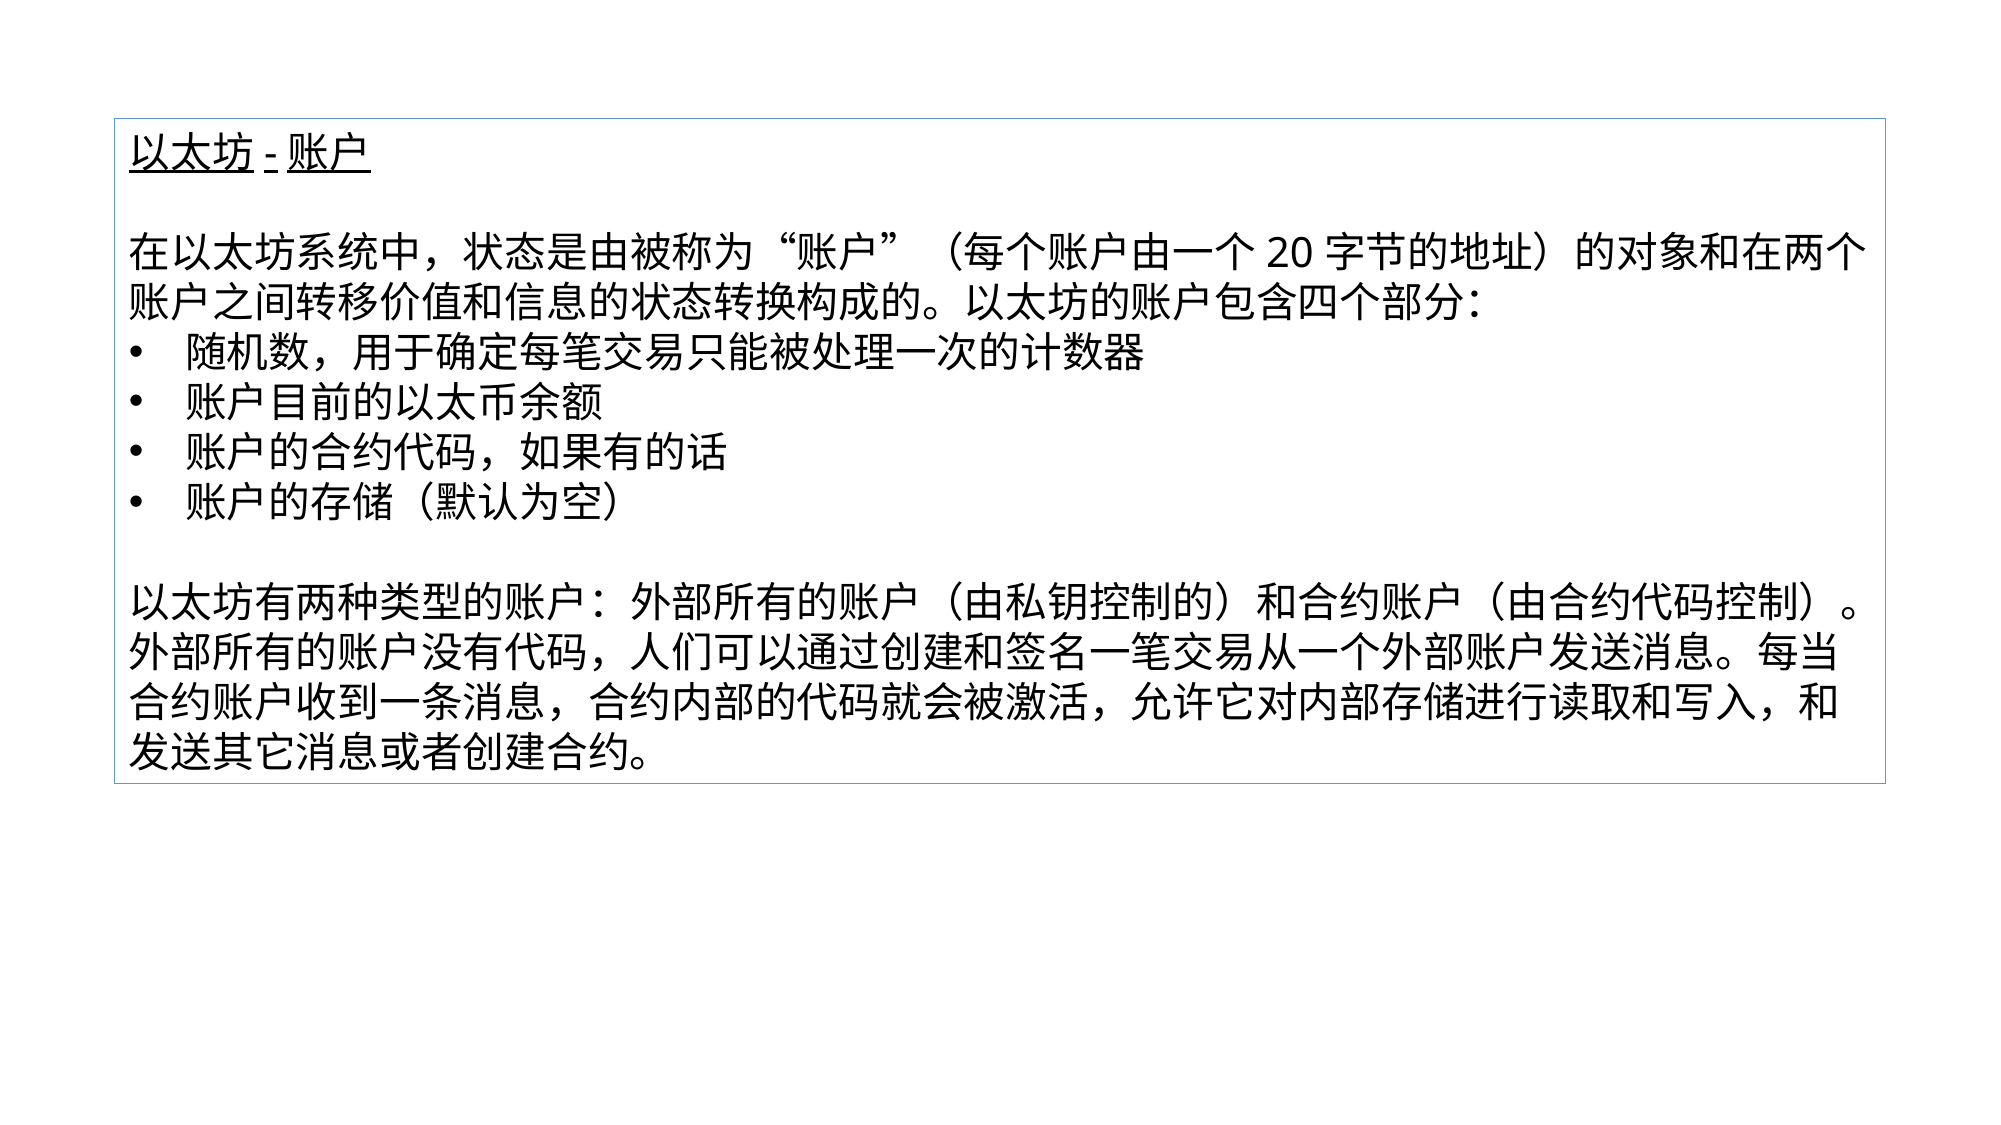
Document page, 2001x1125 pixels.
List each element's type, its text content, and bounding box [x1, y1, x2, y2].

text_box 以太坊-账户 在以太坊系统中，状态是由被称为“账户”（每个账户由一个20字节的地址）的对象和在两个账户之间转移价值和信息的状态转换构成的。以太坊的账户包含四个部分： 随机数，用于确定每笔交易只能被处理一次的计数器 账户目前的以太币余额 账户的合约代码，如果有的话 账户的存储（默认为空） 以太坊有两种类型的账户：外部所有的账户（由私钥控制的）和合约账户（由合约代码控制）。外部所有的账户没有代码，人们可以通过创建和签名一笔交易从一个外部账户发送消息。每当合约账户收到一条消息，合约内部的代码就会被激活，允许它对内部存储进行读取和写入，和发送其它消息或者创建合约。 [114, 118, 1886, 784]
